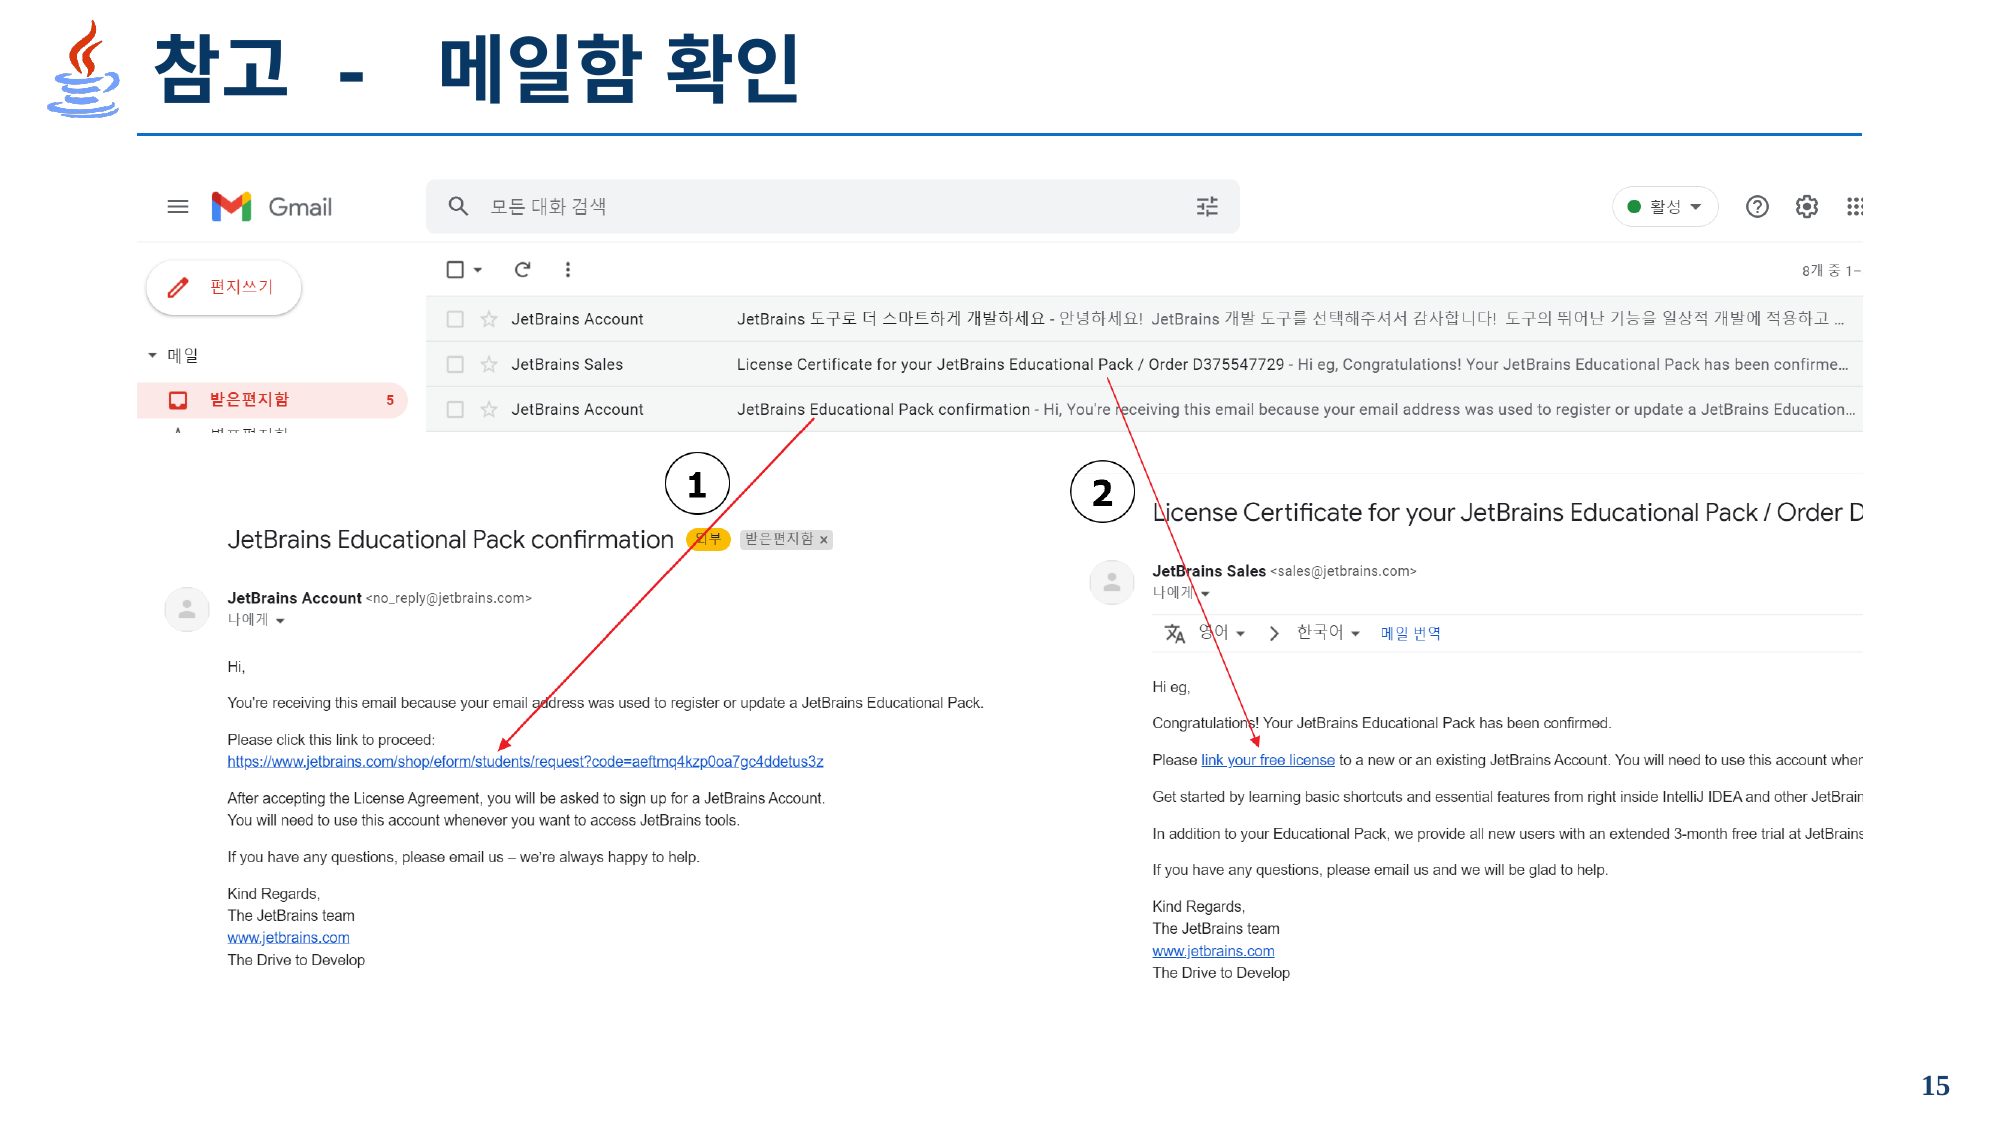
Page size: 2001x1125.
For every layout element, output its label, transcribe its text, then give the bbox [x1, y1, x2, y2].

slide_number 15 [1862, 1053, 1966, 1114]
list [137, 170, 1863, 1010]
title 참고 - 메일함 확인 [137, 21, 1863, 126]
picture [34, 20, 132, 118]
